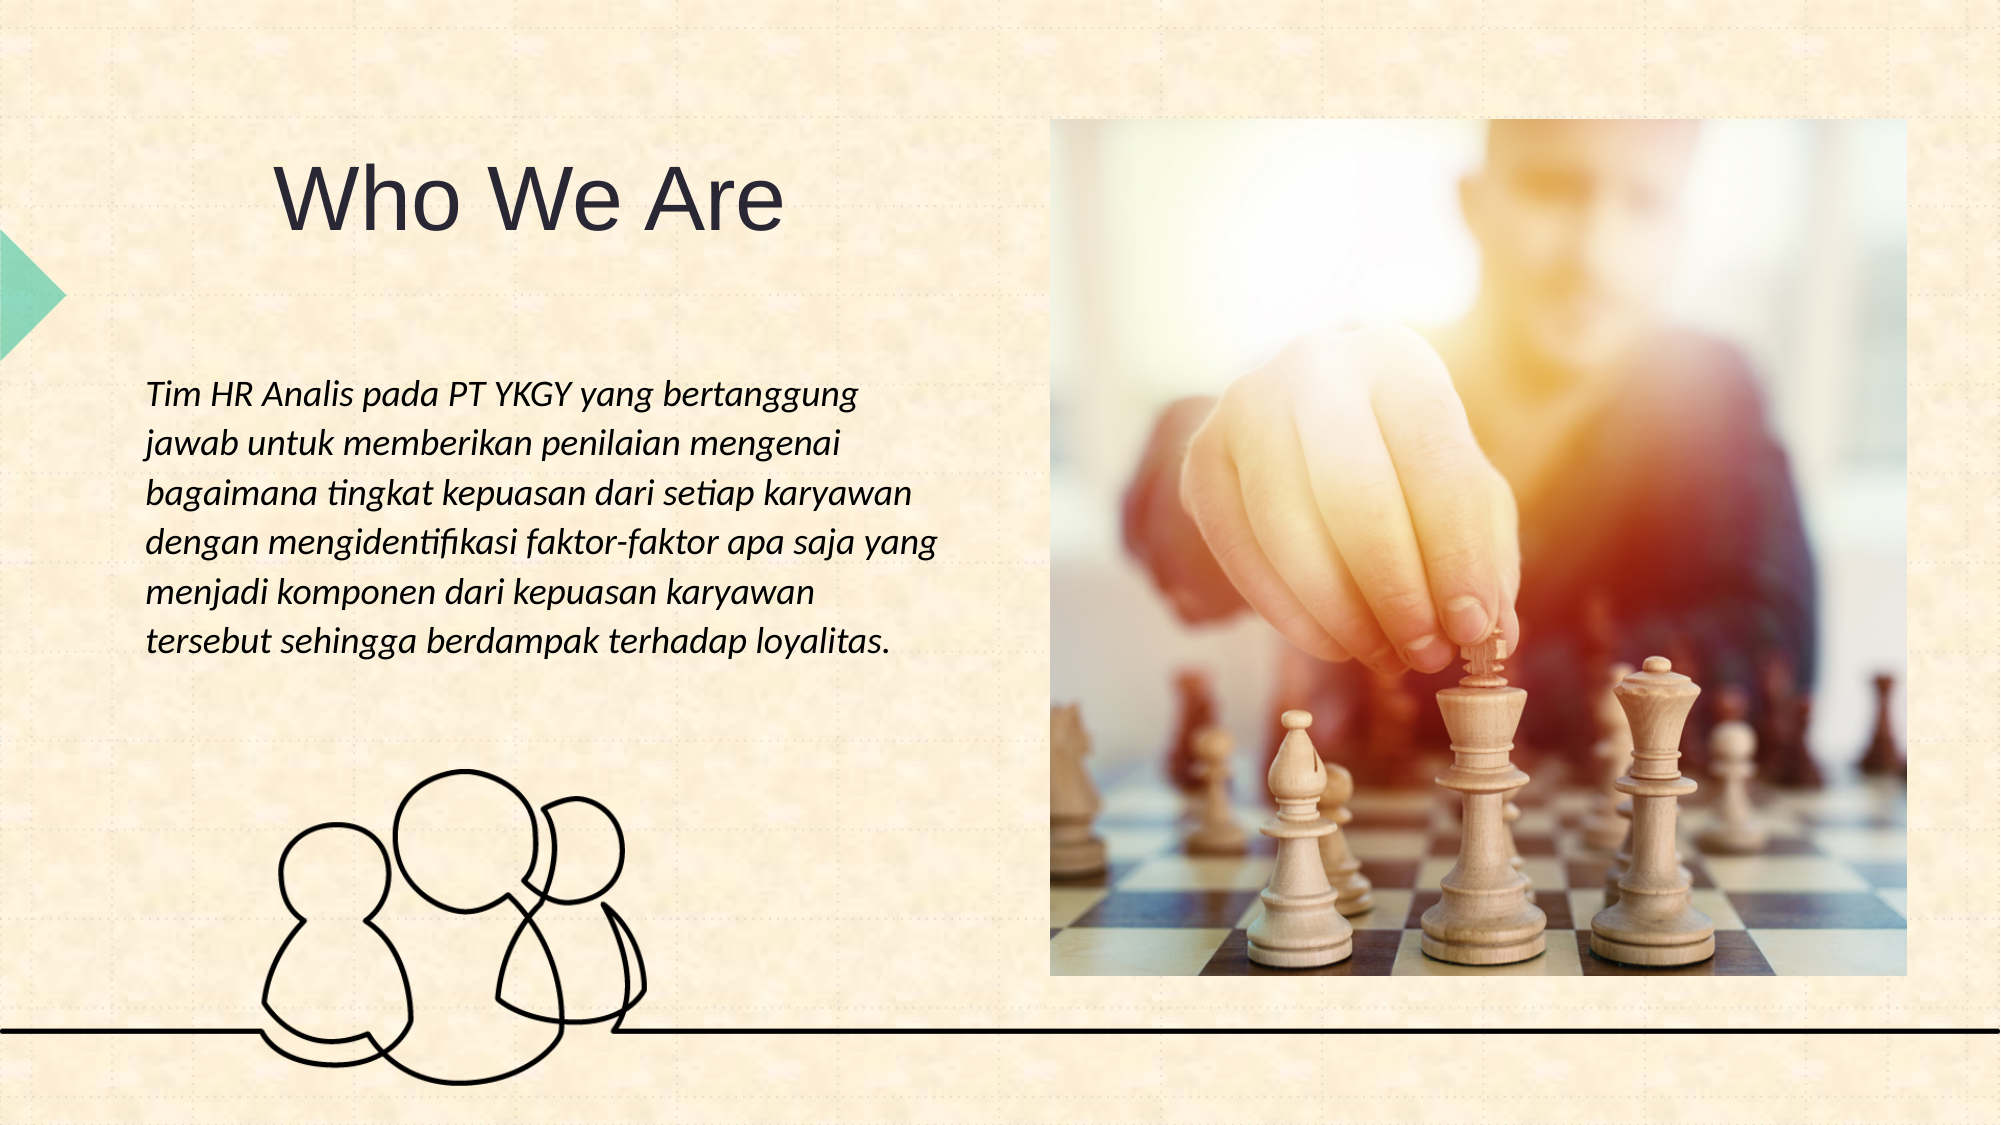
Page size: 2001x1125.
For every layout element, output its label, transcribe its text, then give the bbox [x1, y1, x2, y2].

list Tim HR Analis pada PT YKGY yang bertanggung jawab untuk memberikan penilaian mengenai bagaimana tingkat kepuasan dari setiap karyawan dengan mengidentifikasi faktor-faktor apa saja yang menjadi komponen dari kepuasan karyawan tersebut sehingga berdampak terhadap loyalitas. [130, 324, 957, 701]
picture [0, 0, 2001, 1125]
title Who We Are [104, 79, 957, 257]
